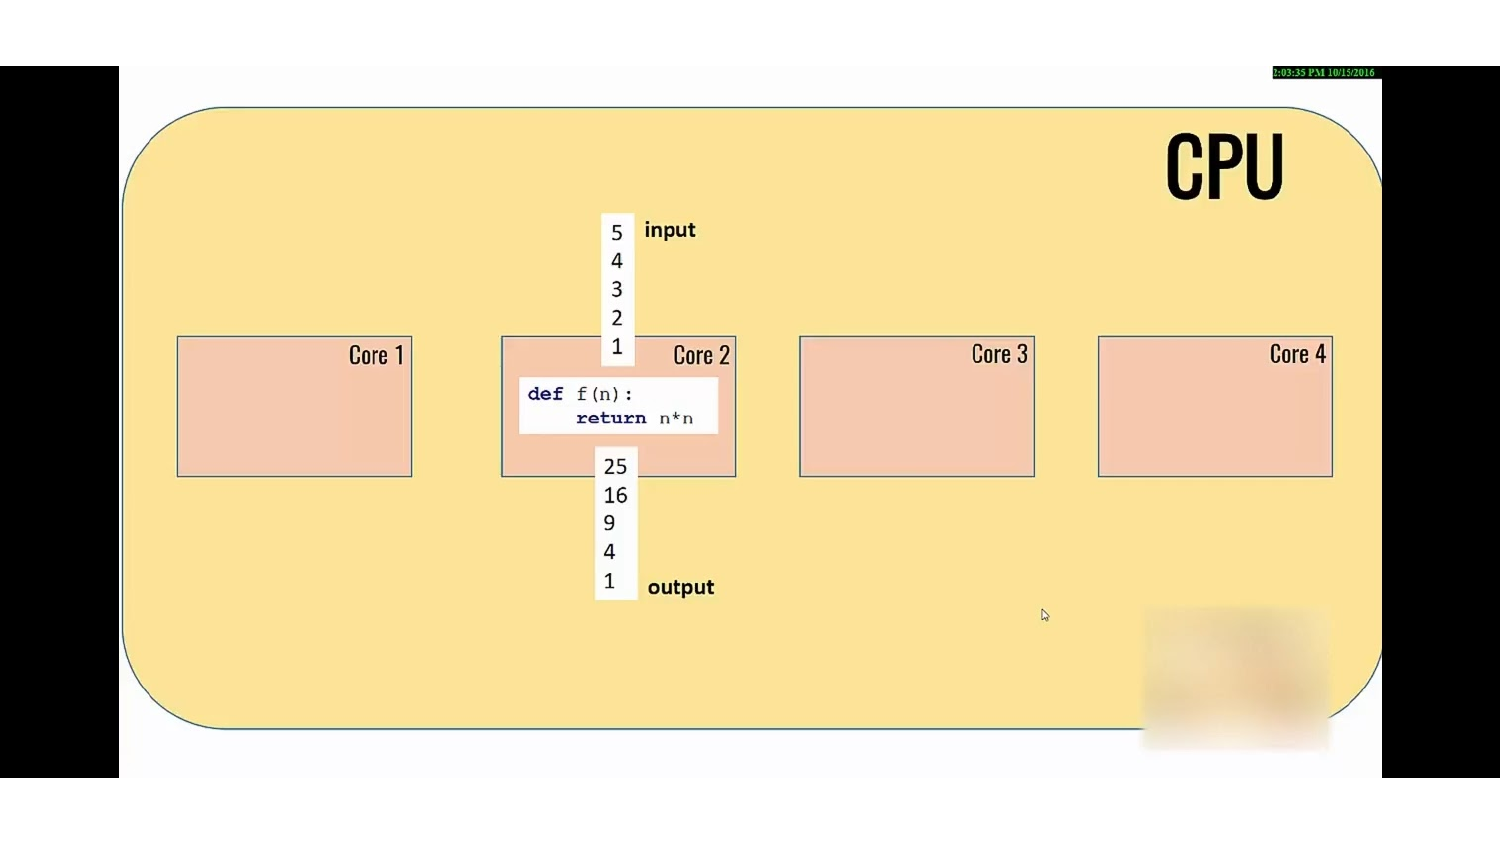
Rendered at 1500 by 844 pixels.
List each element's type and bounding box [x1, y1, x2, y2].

picture [0, 66, 1500, 778]
